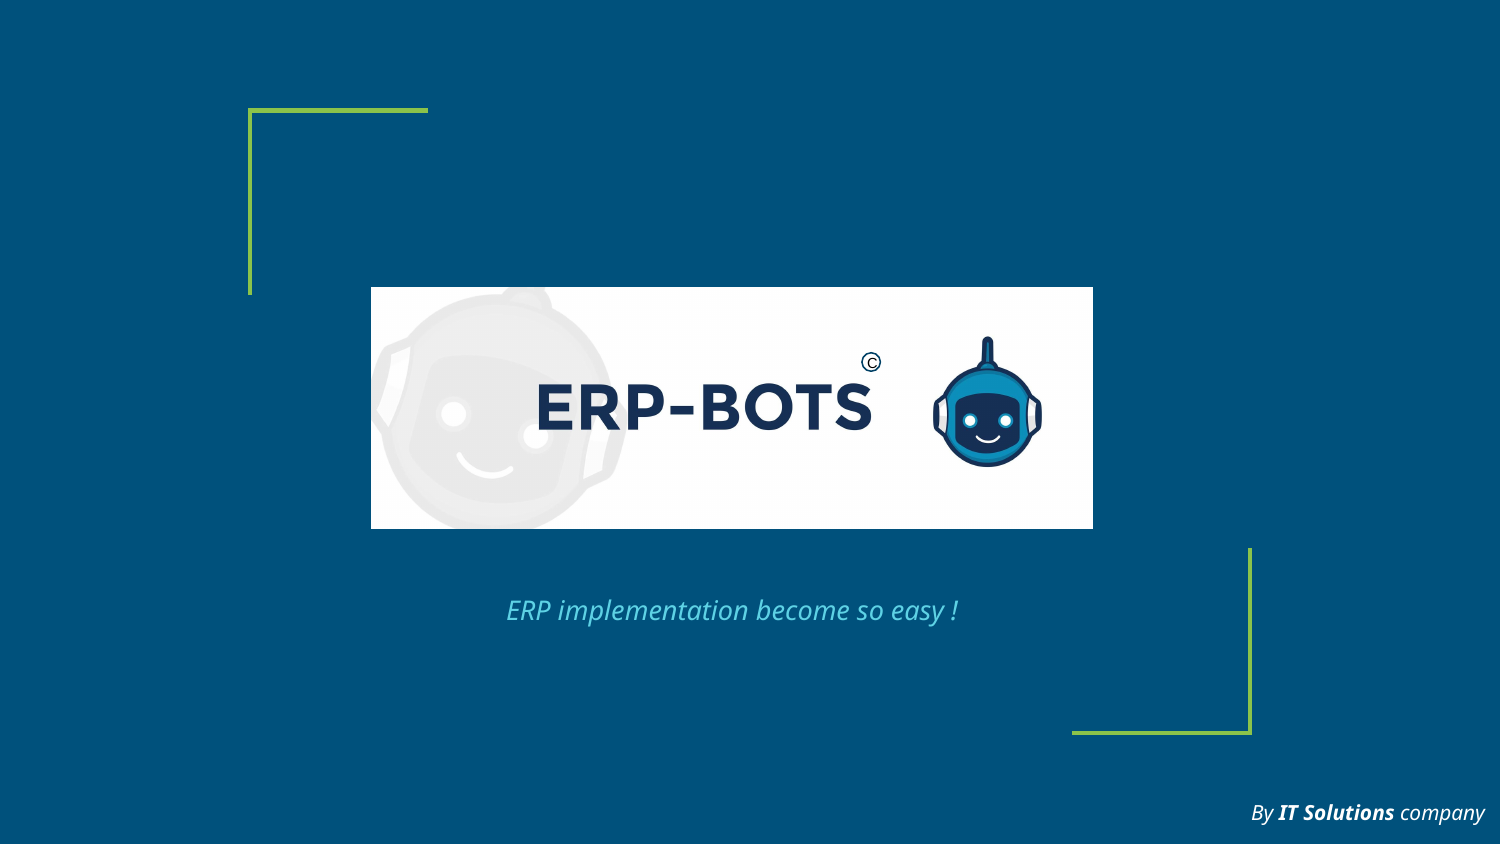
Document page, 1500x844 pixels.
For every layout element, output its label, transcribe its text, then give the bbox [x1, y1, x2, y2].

subtitle By IT Solutions company [995, 784, 1500, 841]
text_box [269, 135, 1226, 705]
subtitle ERP implementation become so easy ! [371, 577, 1093, 677]
picture [372, 288, 1092, 528]
